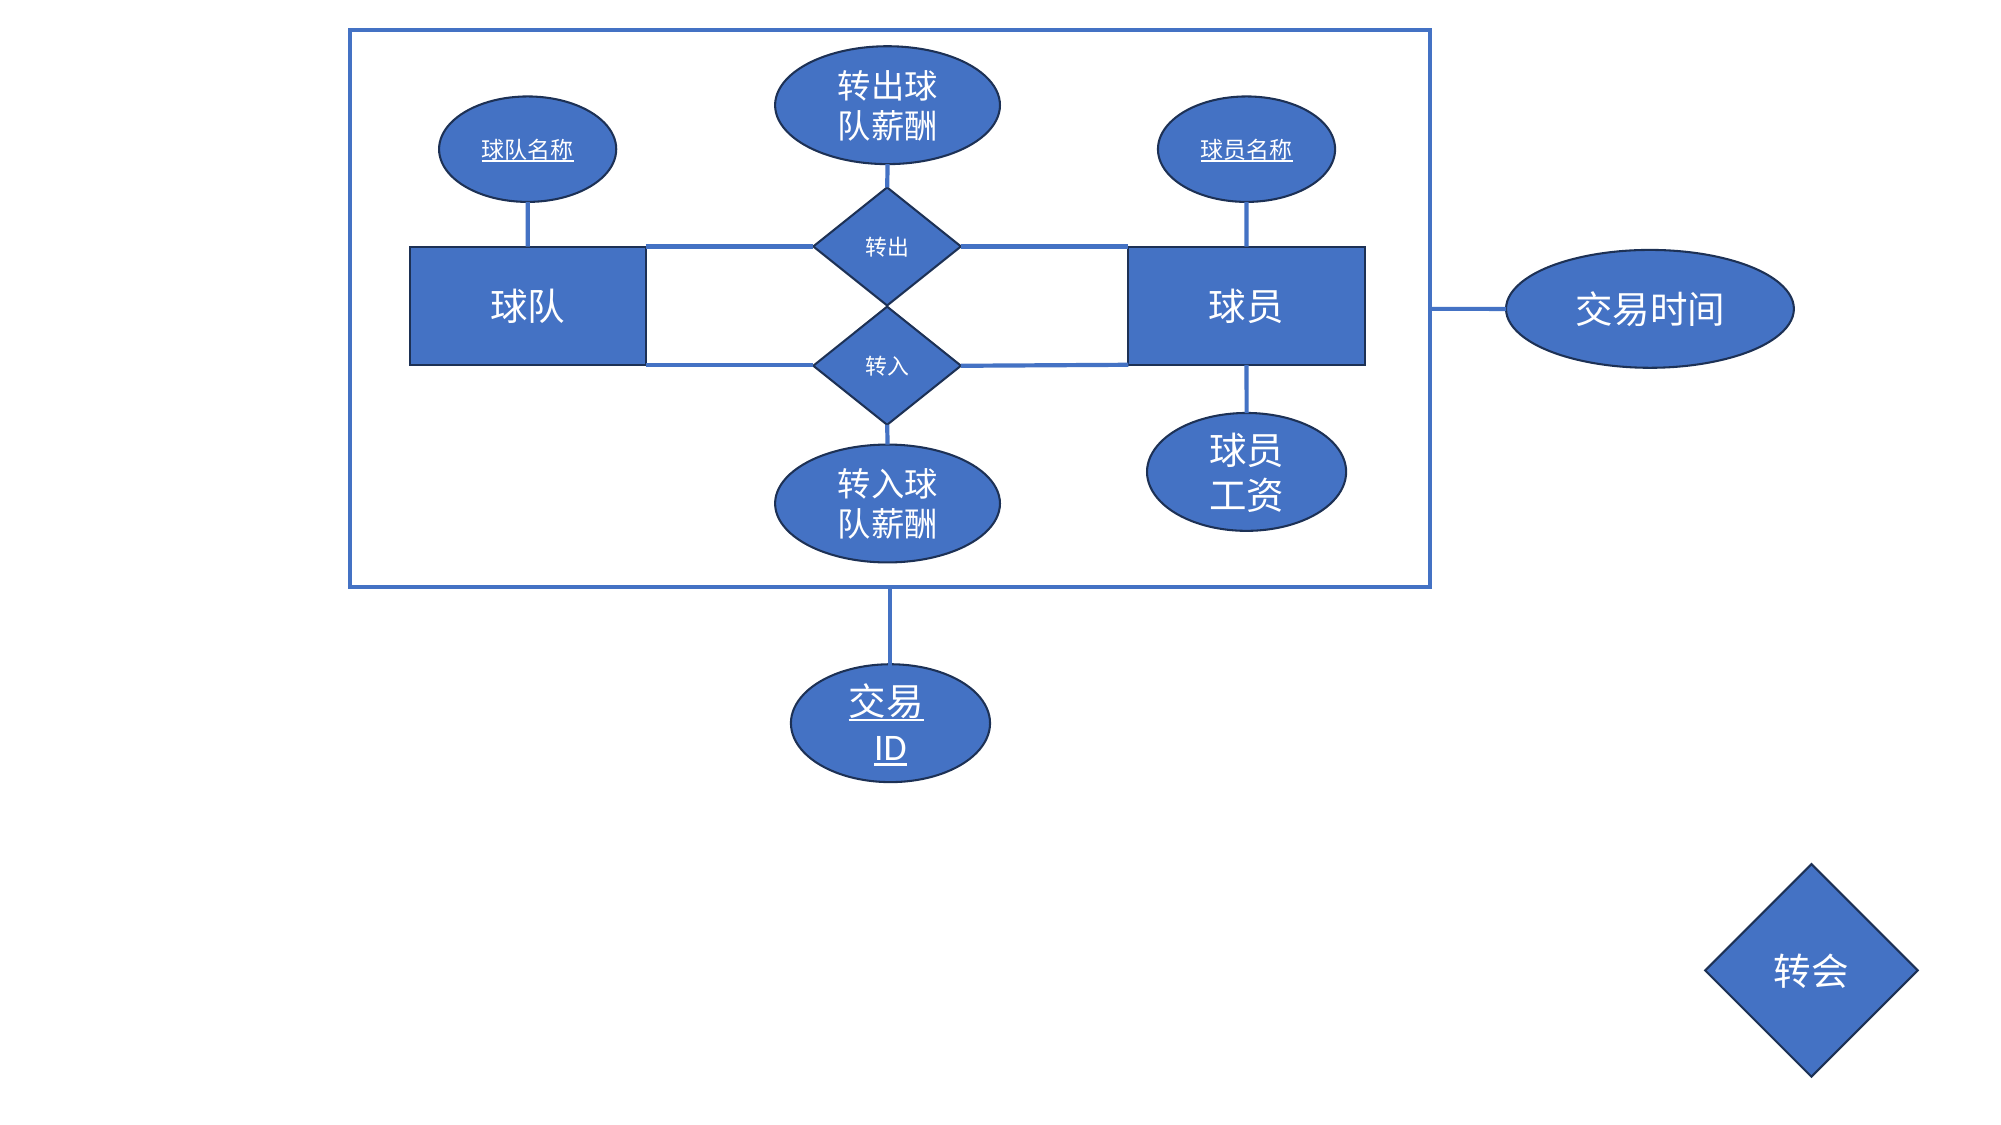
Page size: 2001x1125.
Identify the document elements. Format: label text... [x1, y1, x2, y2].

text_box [349, 30, 1794, 783]
text_box 转会 [1703, 862, 1920, 1079]
